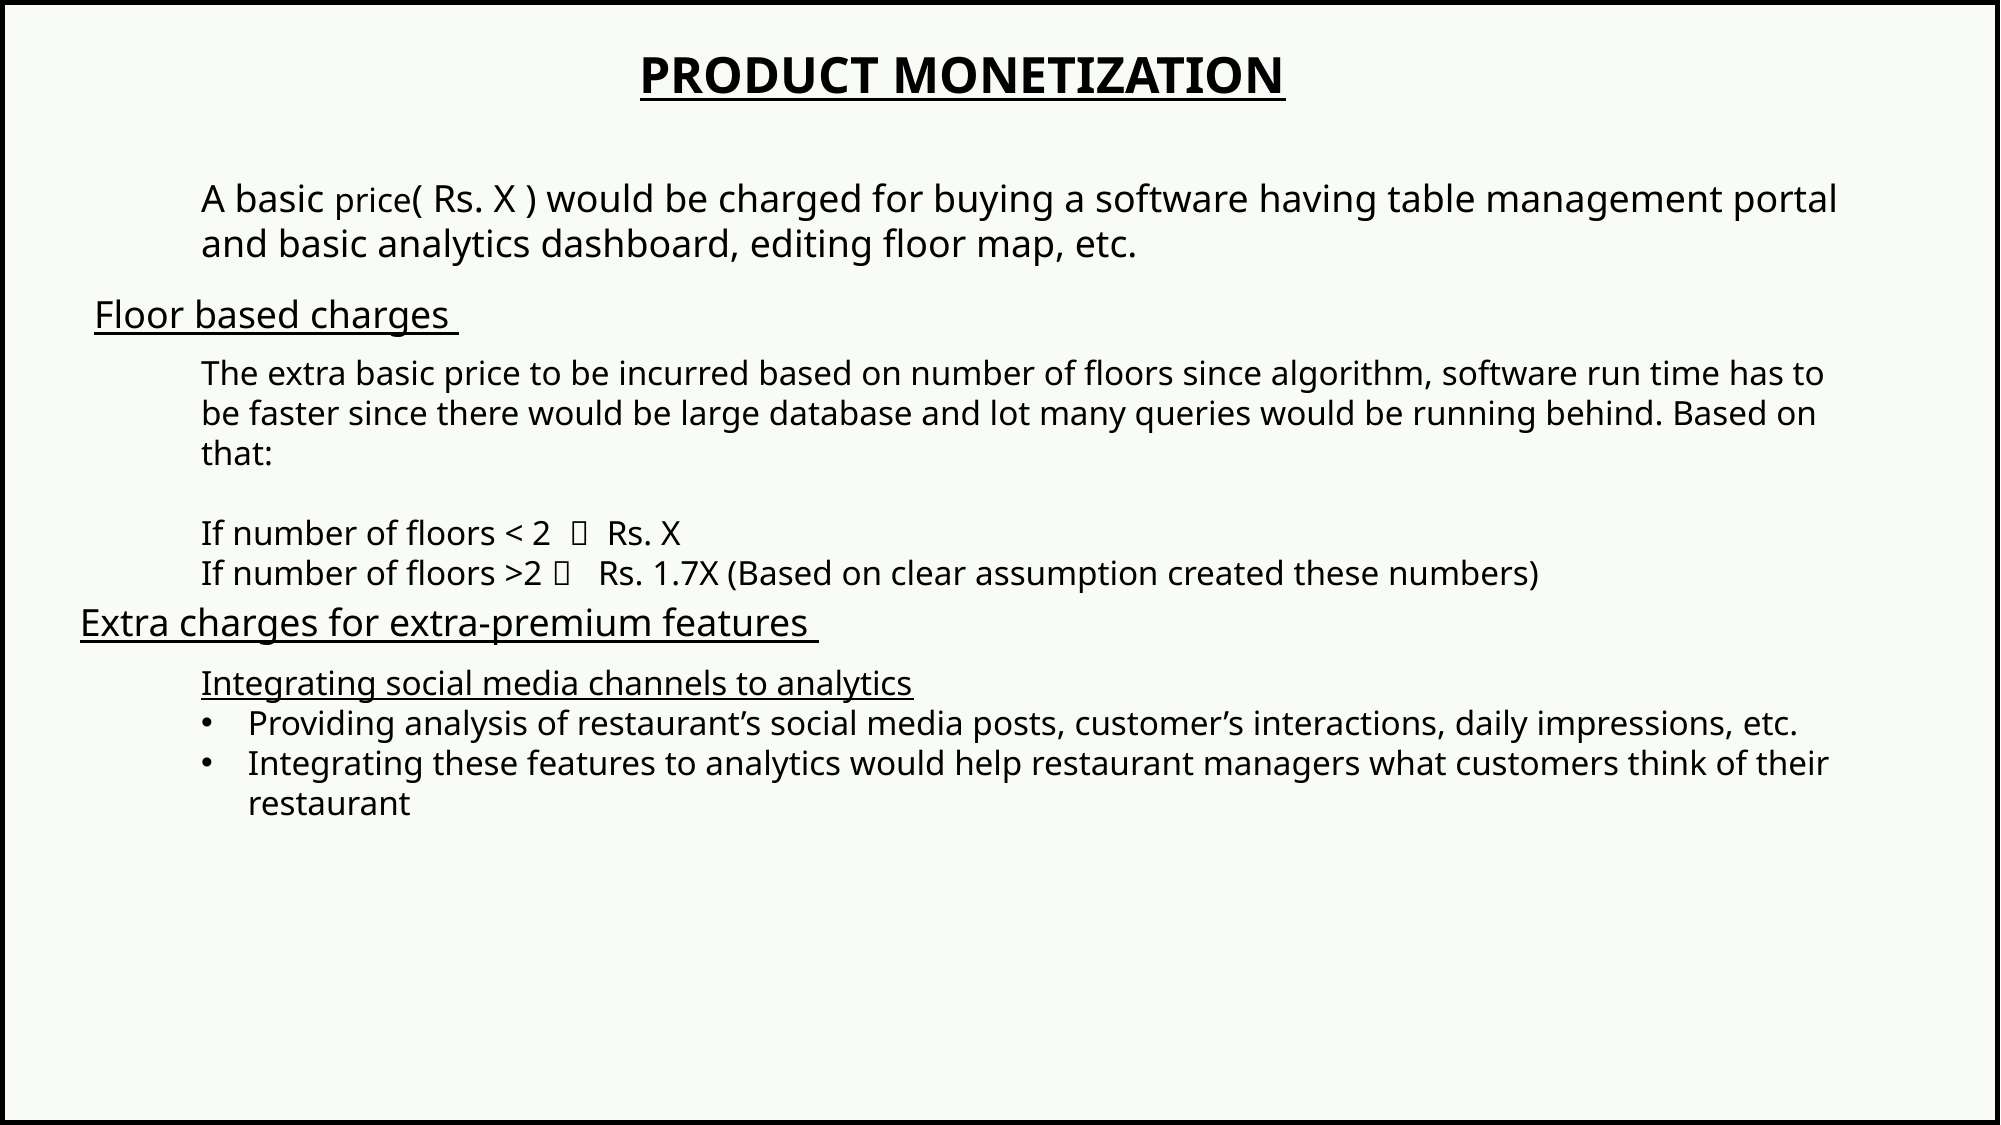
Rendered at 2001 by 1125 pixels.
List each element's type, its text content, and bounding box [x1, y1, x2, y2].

text_box PRODUCT MONETIZATION [624, 36, 1301, 111]
text_box Extra charges for extra-premium features [65, 592, 834, 652]
text_box A basic price( Rs. X ) would be charged for buying a software having table management portal and basic analytics dashboard, editing floor map, etc. [186, 167, 1860, 272]
text_box Floor based charges [79, 284, 475, 344]
text_box The extra basic price to be incurred based on number of floors since algorithm, software run time has to be faster since there would be large database and lot many queries would be running behind. Based on that: If number of floors < 2  Rs. X If number of floors >2  Rs. 1.7X (Based on clear assumption created these numbers) [186, 344, 1885, 599]
text_box Integrating social media channels to analytics Providing analysis of restaurant’s social media posts, customer’s interactions, daily impressions, etc. Integrating these features to analytics would help restaurant managers what customers think of their restaurant [186, 654, 1885, 870]
text_box [0, 0, 2000, 1125]
